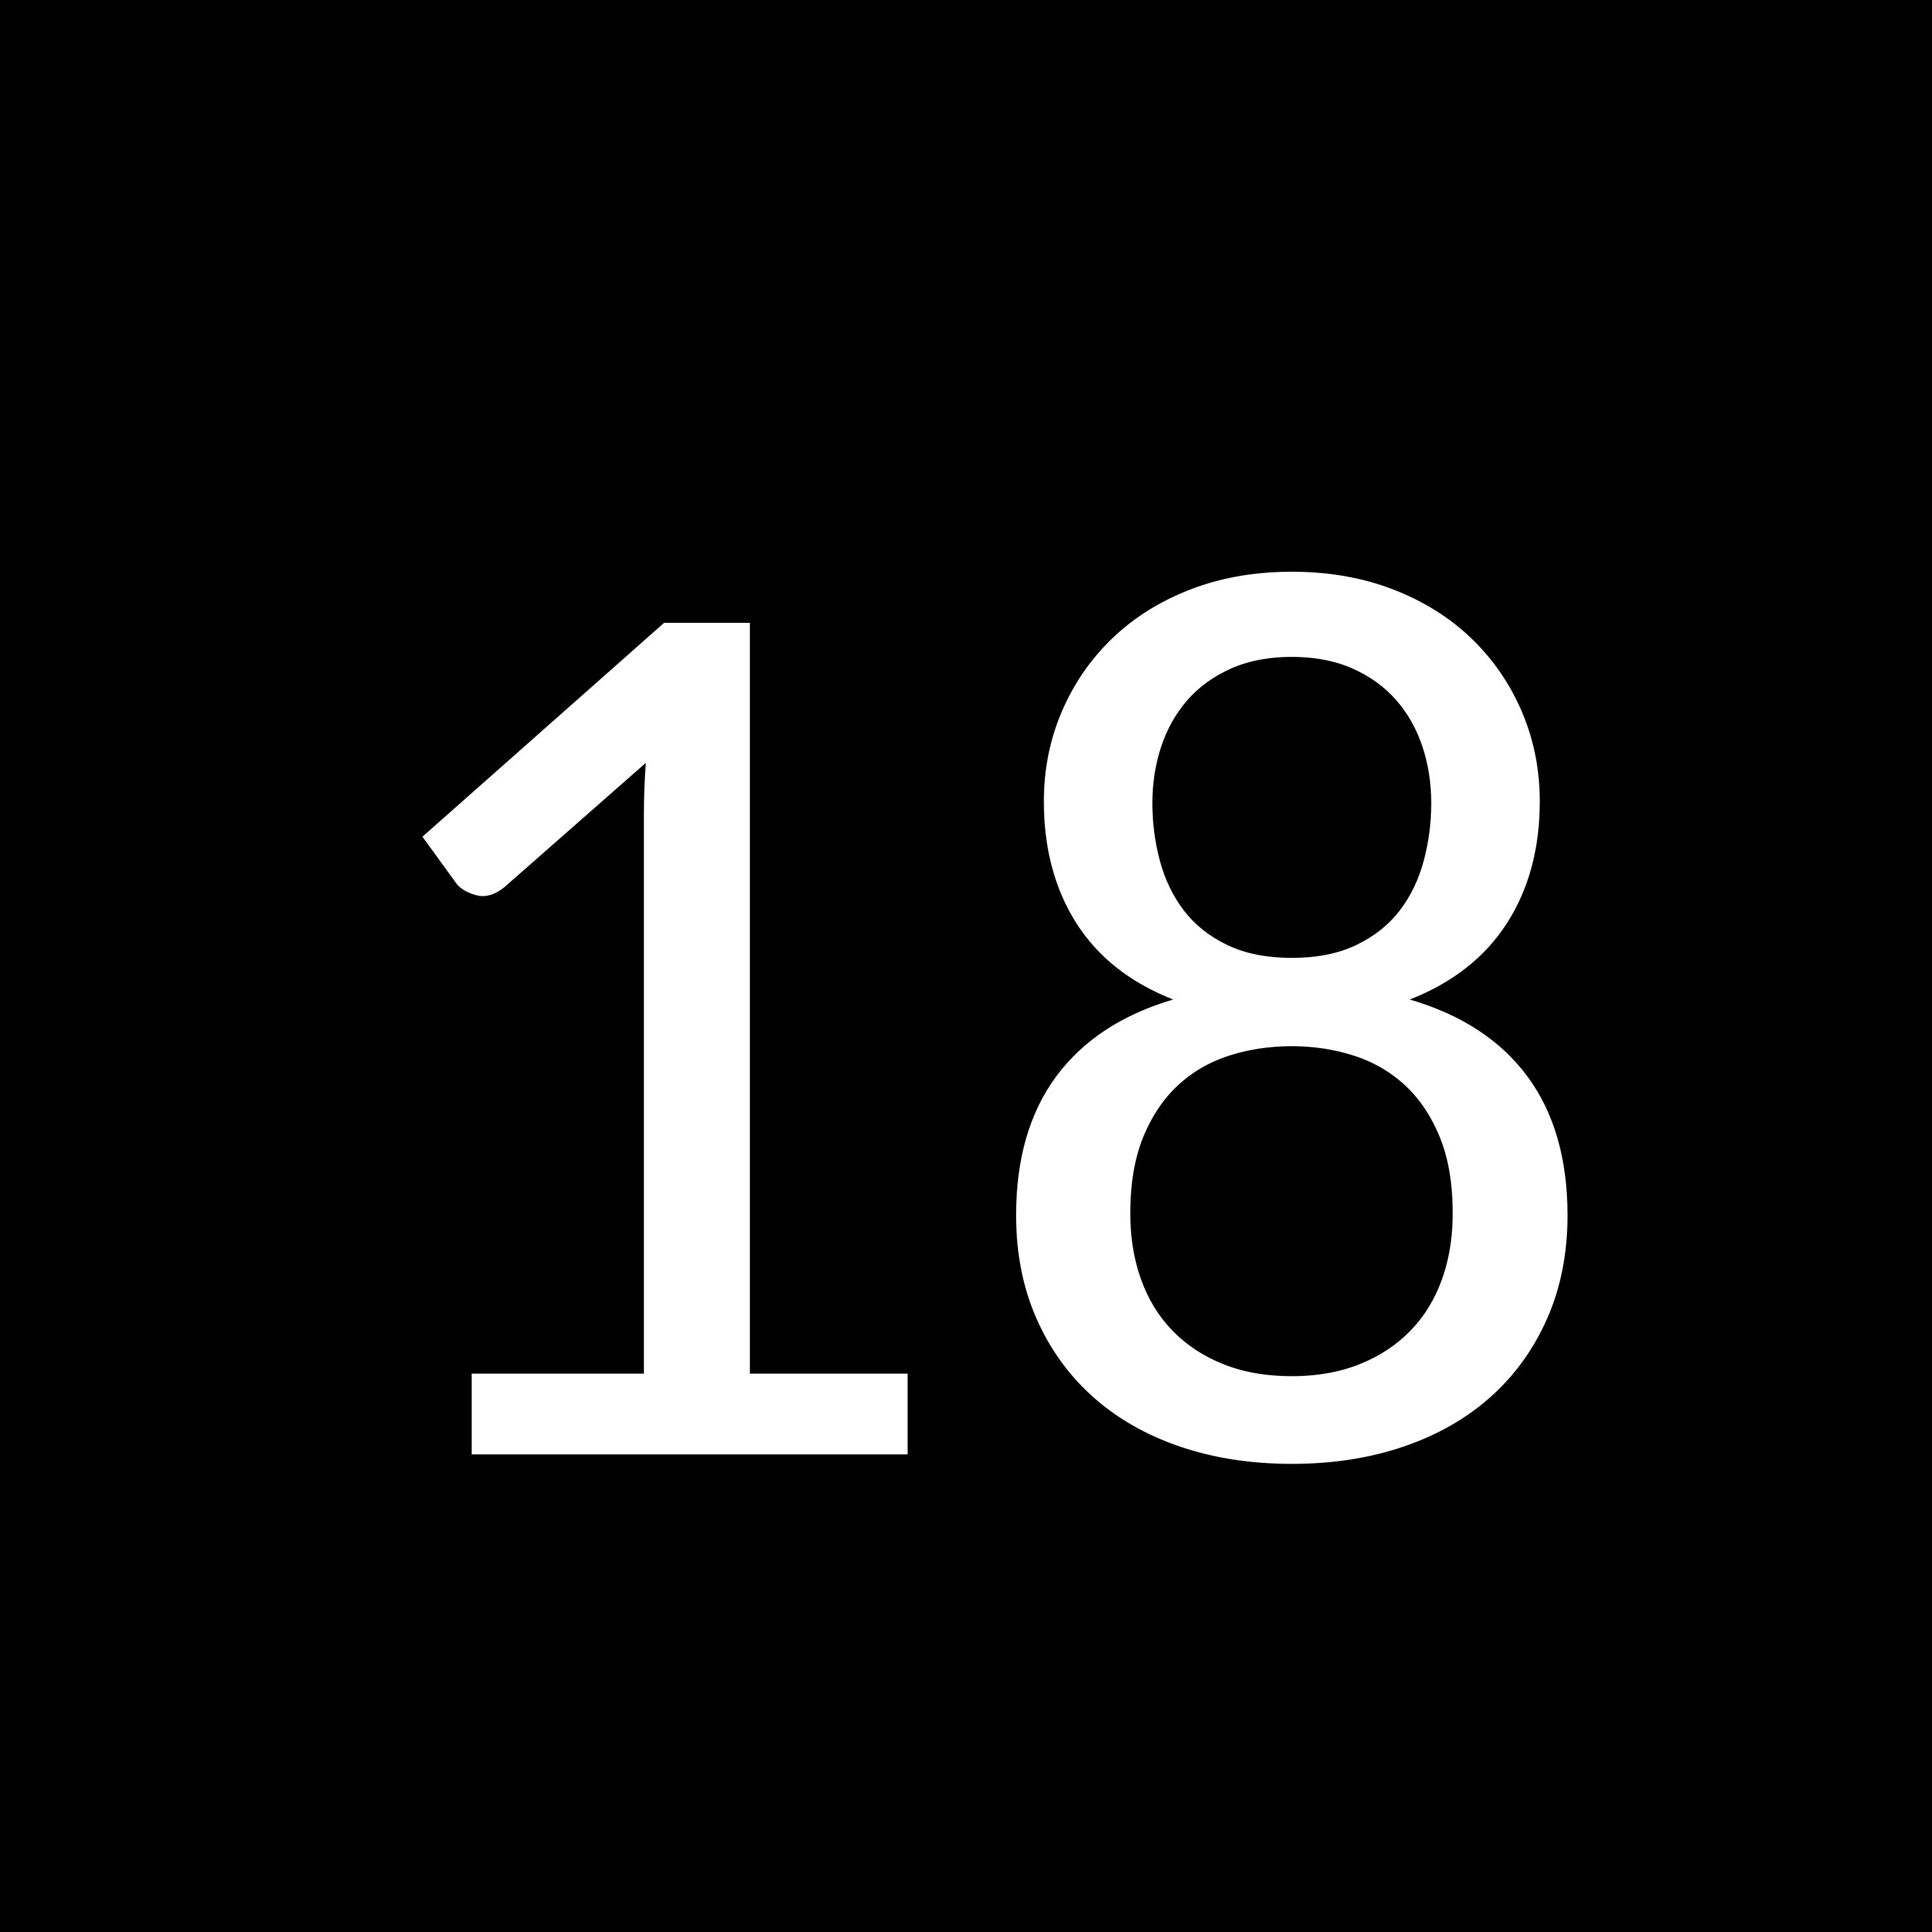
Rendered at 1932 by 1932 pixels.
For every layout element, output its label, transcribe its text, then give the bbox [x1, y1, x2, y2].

title 18 [193, 193, 1739, 1739]
